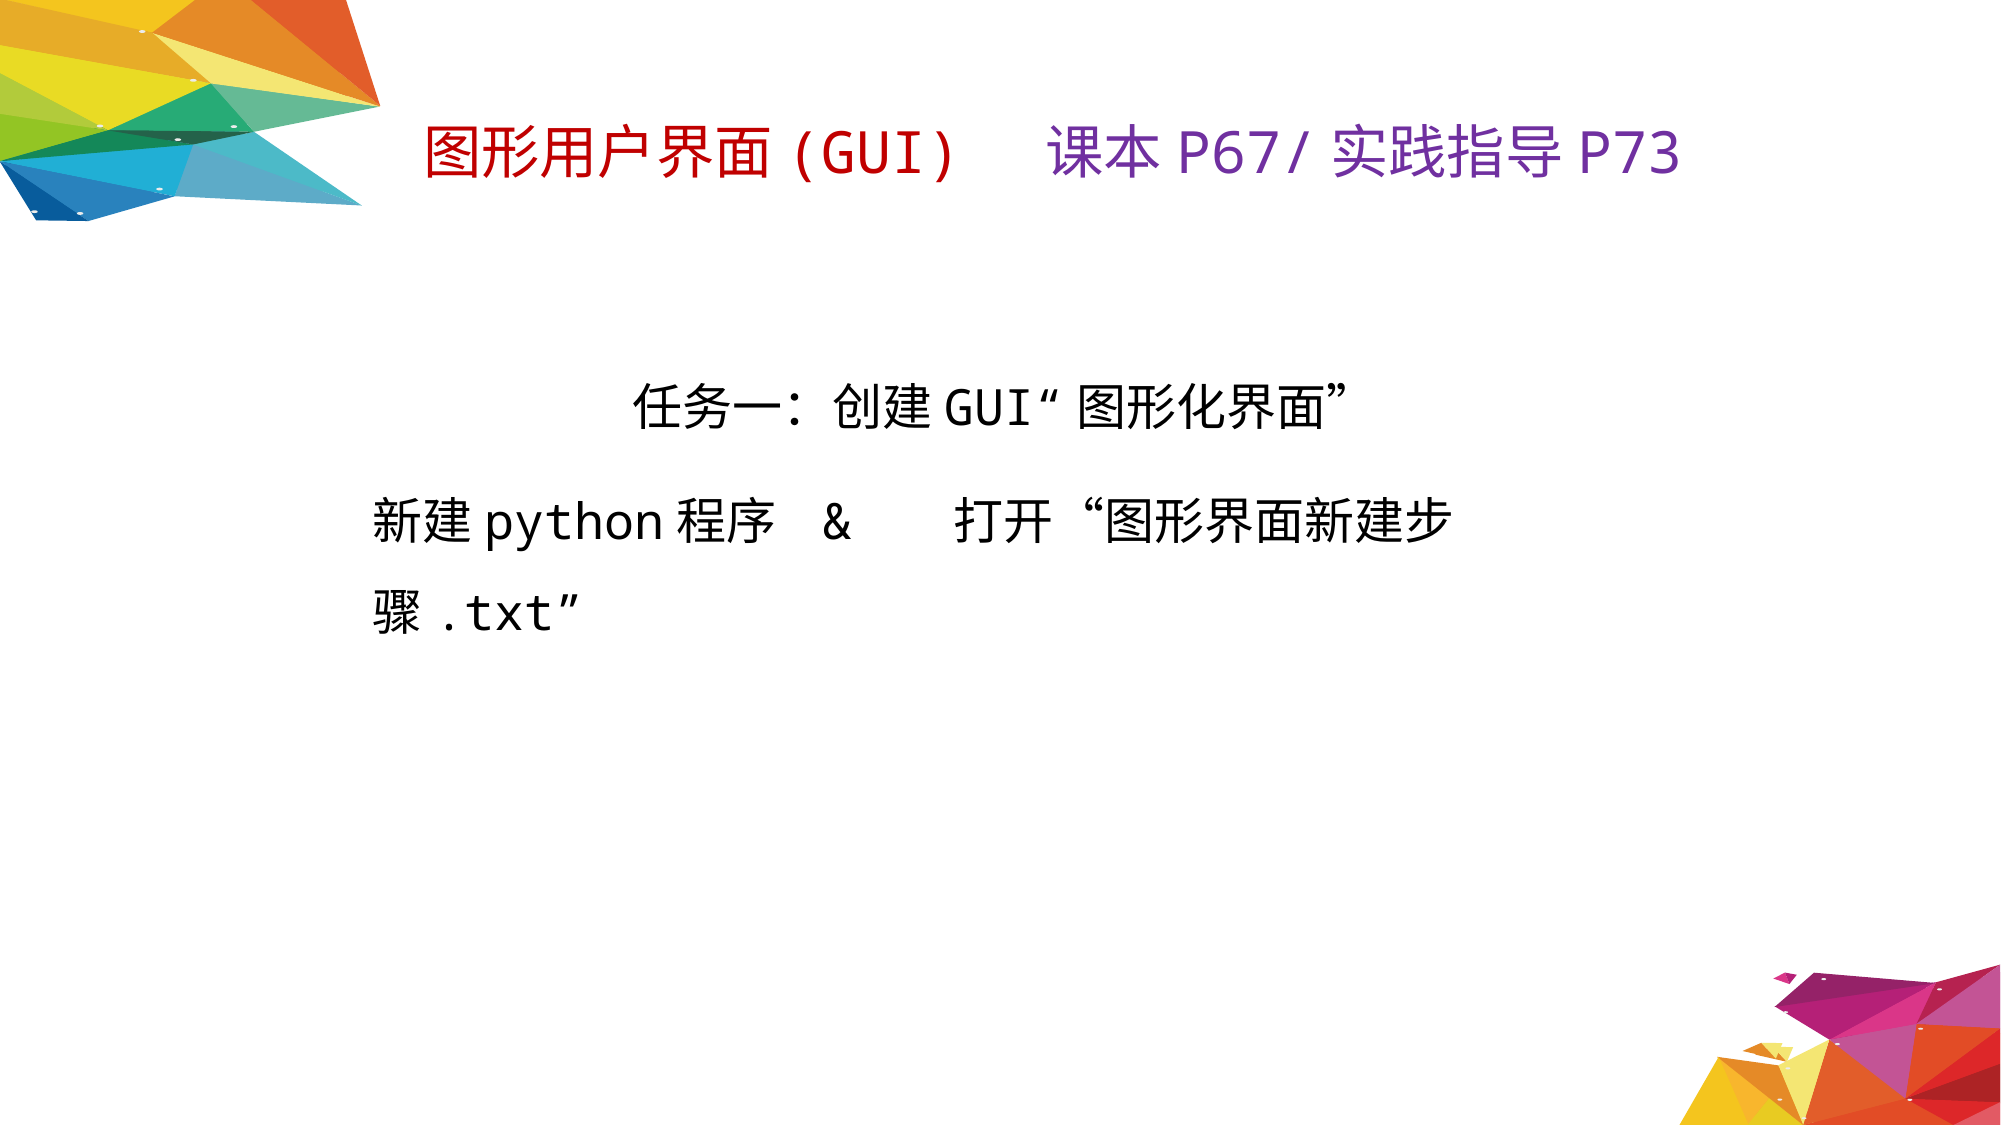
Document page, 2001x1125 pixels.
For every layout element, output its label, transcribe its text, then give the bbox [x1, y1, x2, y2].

text_box 图形用户界面(GUI) 课本P67/实践指导P73 [423, 115, 1683, 186]
text_box 任务一：创建GUI“图形化界面” 新建python程序 & 打开“图形界面新建步骤.txt” [364, 337, 1645, 648]
